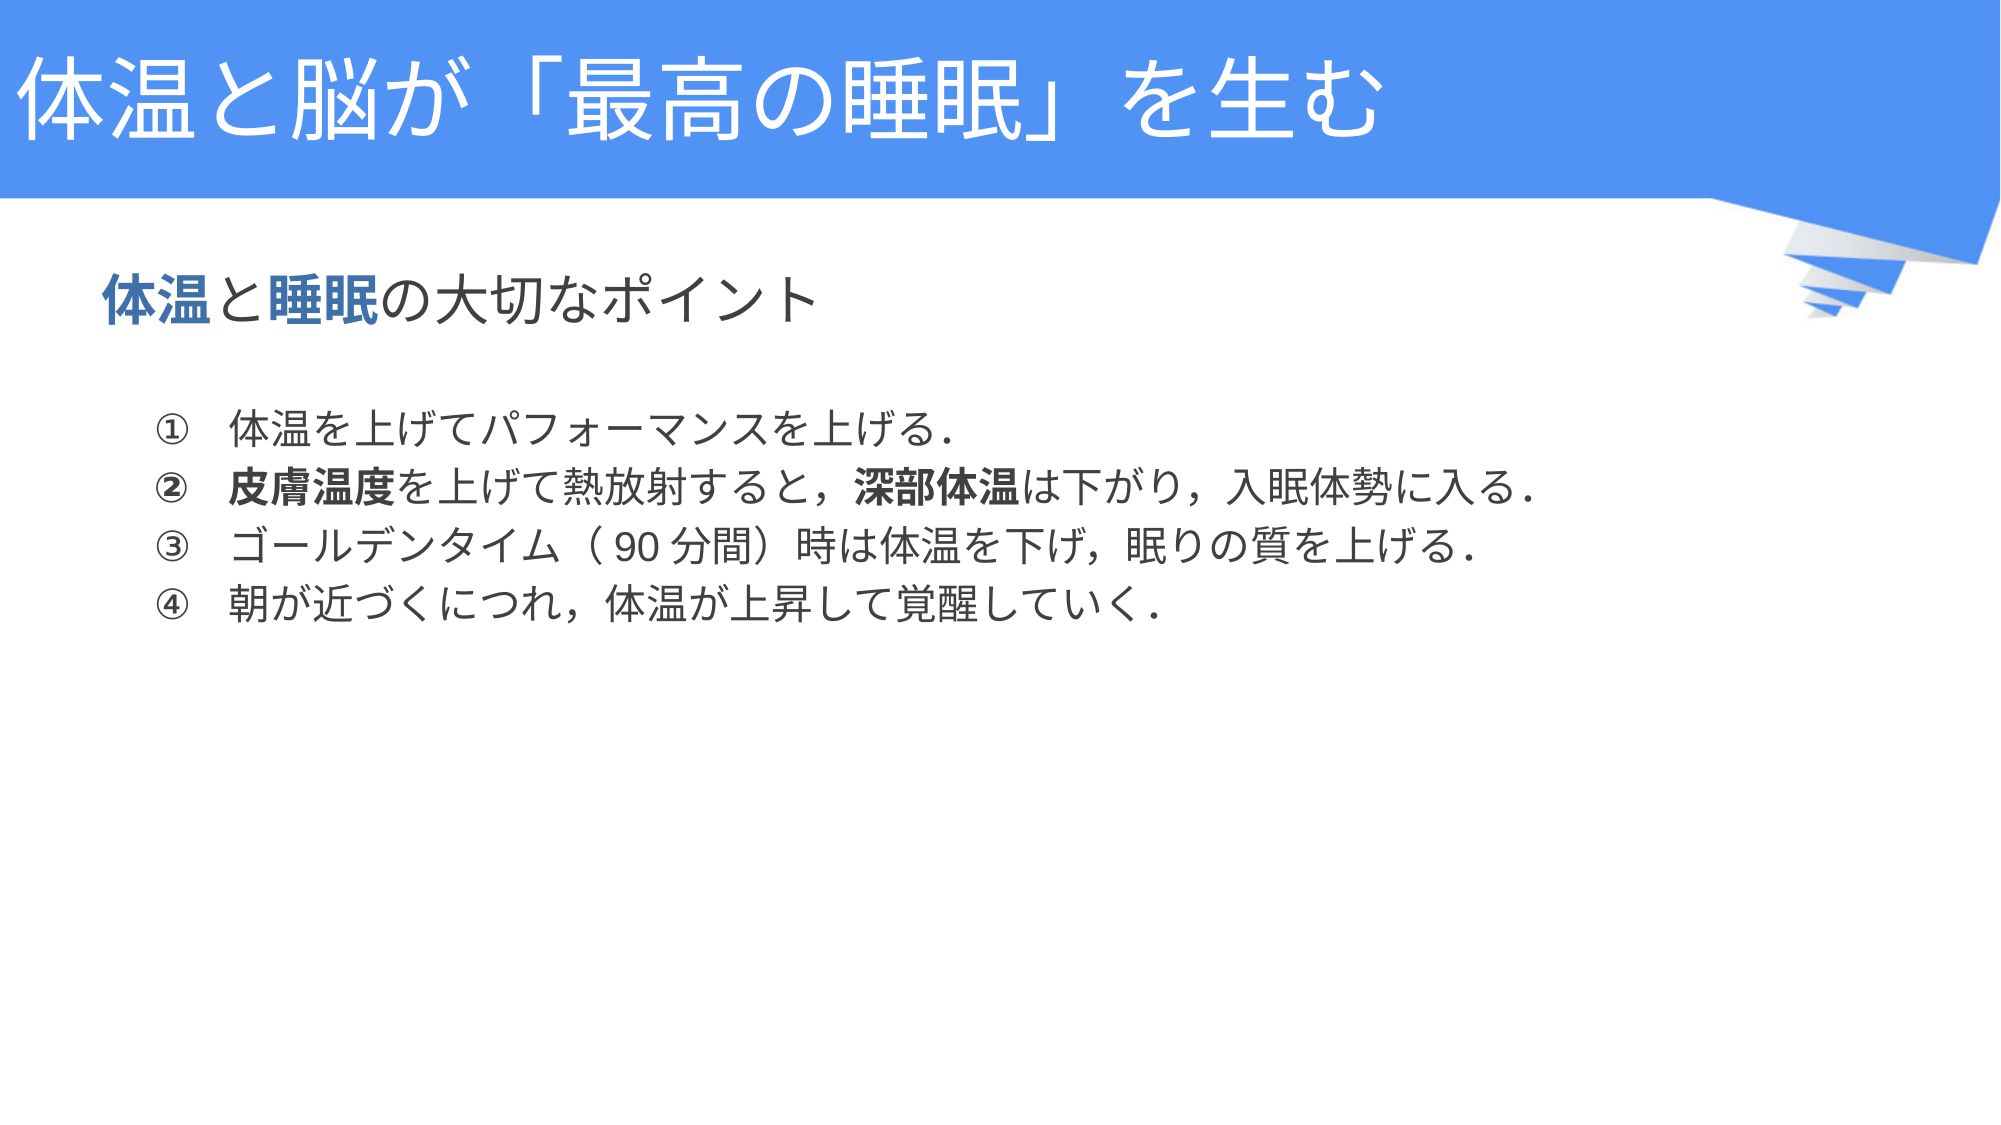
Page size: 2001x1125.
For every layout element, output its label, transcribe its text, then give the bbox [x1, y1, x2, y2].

list 体温と睡眠の大切なポイント [86, 247, 1945, 349]
title 体温と脳が「最高の睡眠」を生む [0, 0, 2000, 194]
list 体温を上げてパフォーマンスを上げる． 皮膚温度を上げて熱放射すると，深部体温は下がり，入眠体勢に入る． ゴールデンタイム（90分間）時は体温を下げ，眠りの質を上げる． 朝が近づくにつれ，体温が上昇して覚醒していく． [88, 395, 1948, 1051]
picture [0, 0, 2001, 1125]
